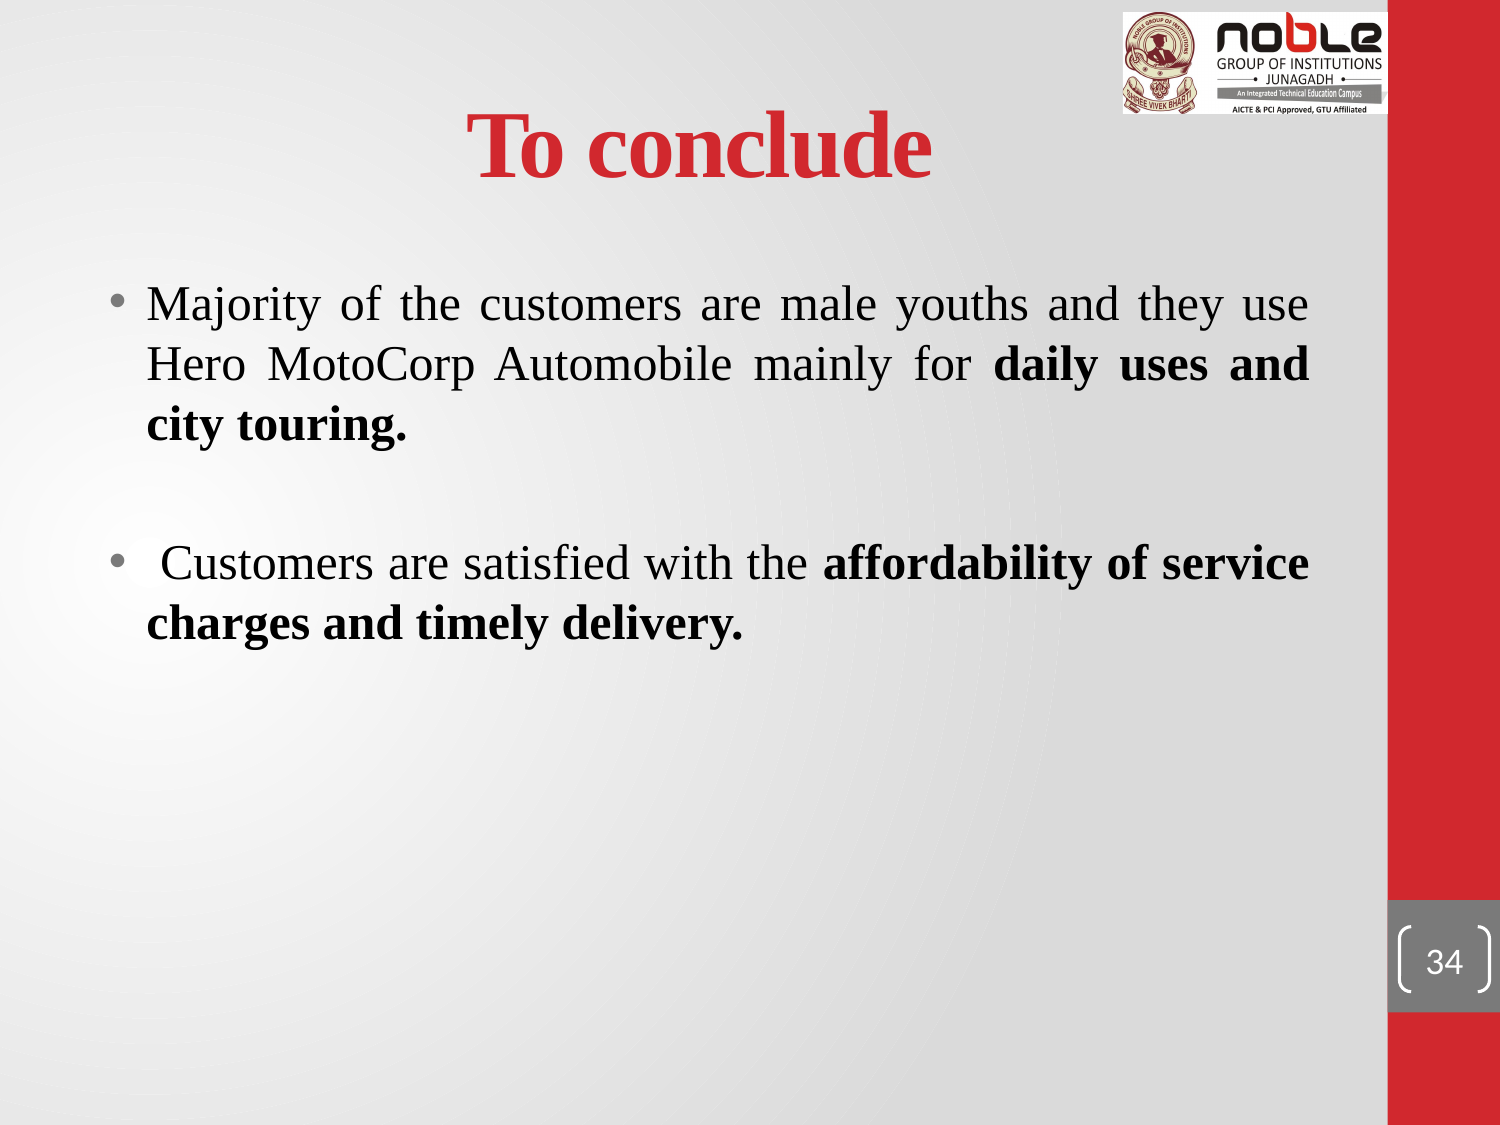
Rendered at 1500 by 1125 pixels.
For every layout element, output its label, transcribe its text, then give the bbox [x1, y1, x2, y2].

picture [1122, 12, 1388, 114]
slide_number 34 [1397, 925, 1492, 994]
title To conclude [75, 45, 1325, 233]
list Majority of the customers are male youths and they use Hero MotoCorp Automobile mainly for daily uses and city touring. Customers are satisfied with the affordability of service charges and timely delivery. [75, 262, 1325, 1050]
